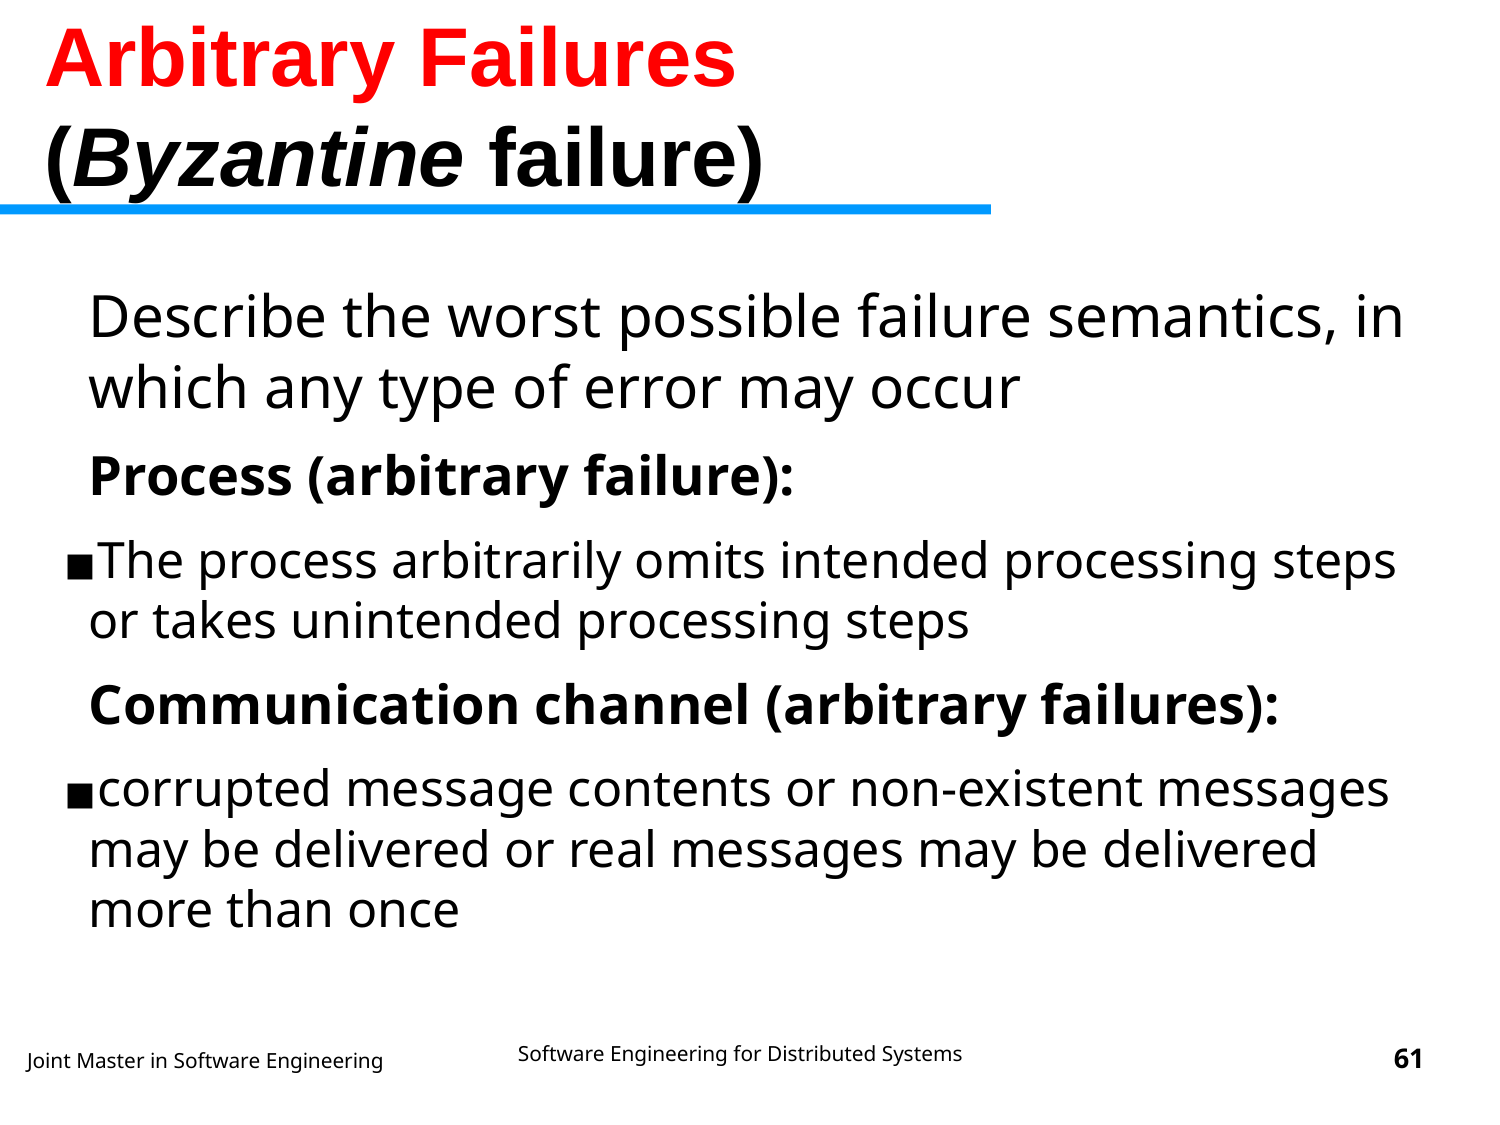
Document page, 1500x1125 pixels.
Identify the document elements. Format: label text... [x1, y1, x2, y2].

text_box Software Engineering for Distributed Systems [505, 1040, 981, 1102]
list Describe the worst possible failure semantics, in which any type of error may occur Process (arbitrary failure): The process arbitrarily omits intended processing steps or takes unintended processing steps Communication channel (arbitrary failures): corrupted message contents or non-existent messages may be delivered or real messages may be delivered more than once [29, 278, 1425, 932]
text_box Arbitrary Failures (Byzantine failure) [29, 0, 1483, 211]
text_box ‹#› [1075, 1040, 1425, 1102]
